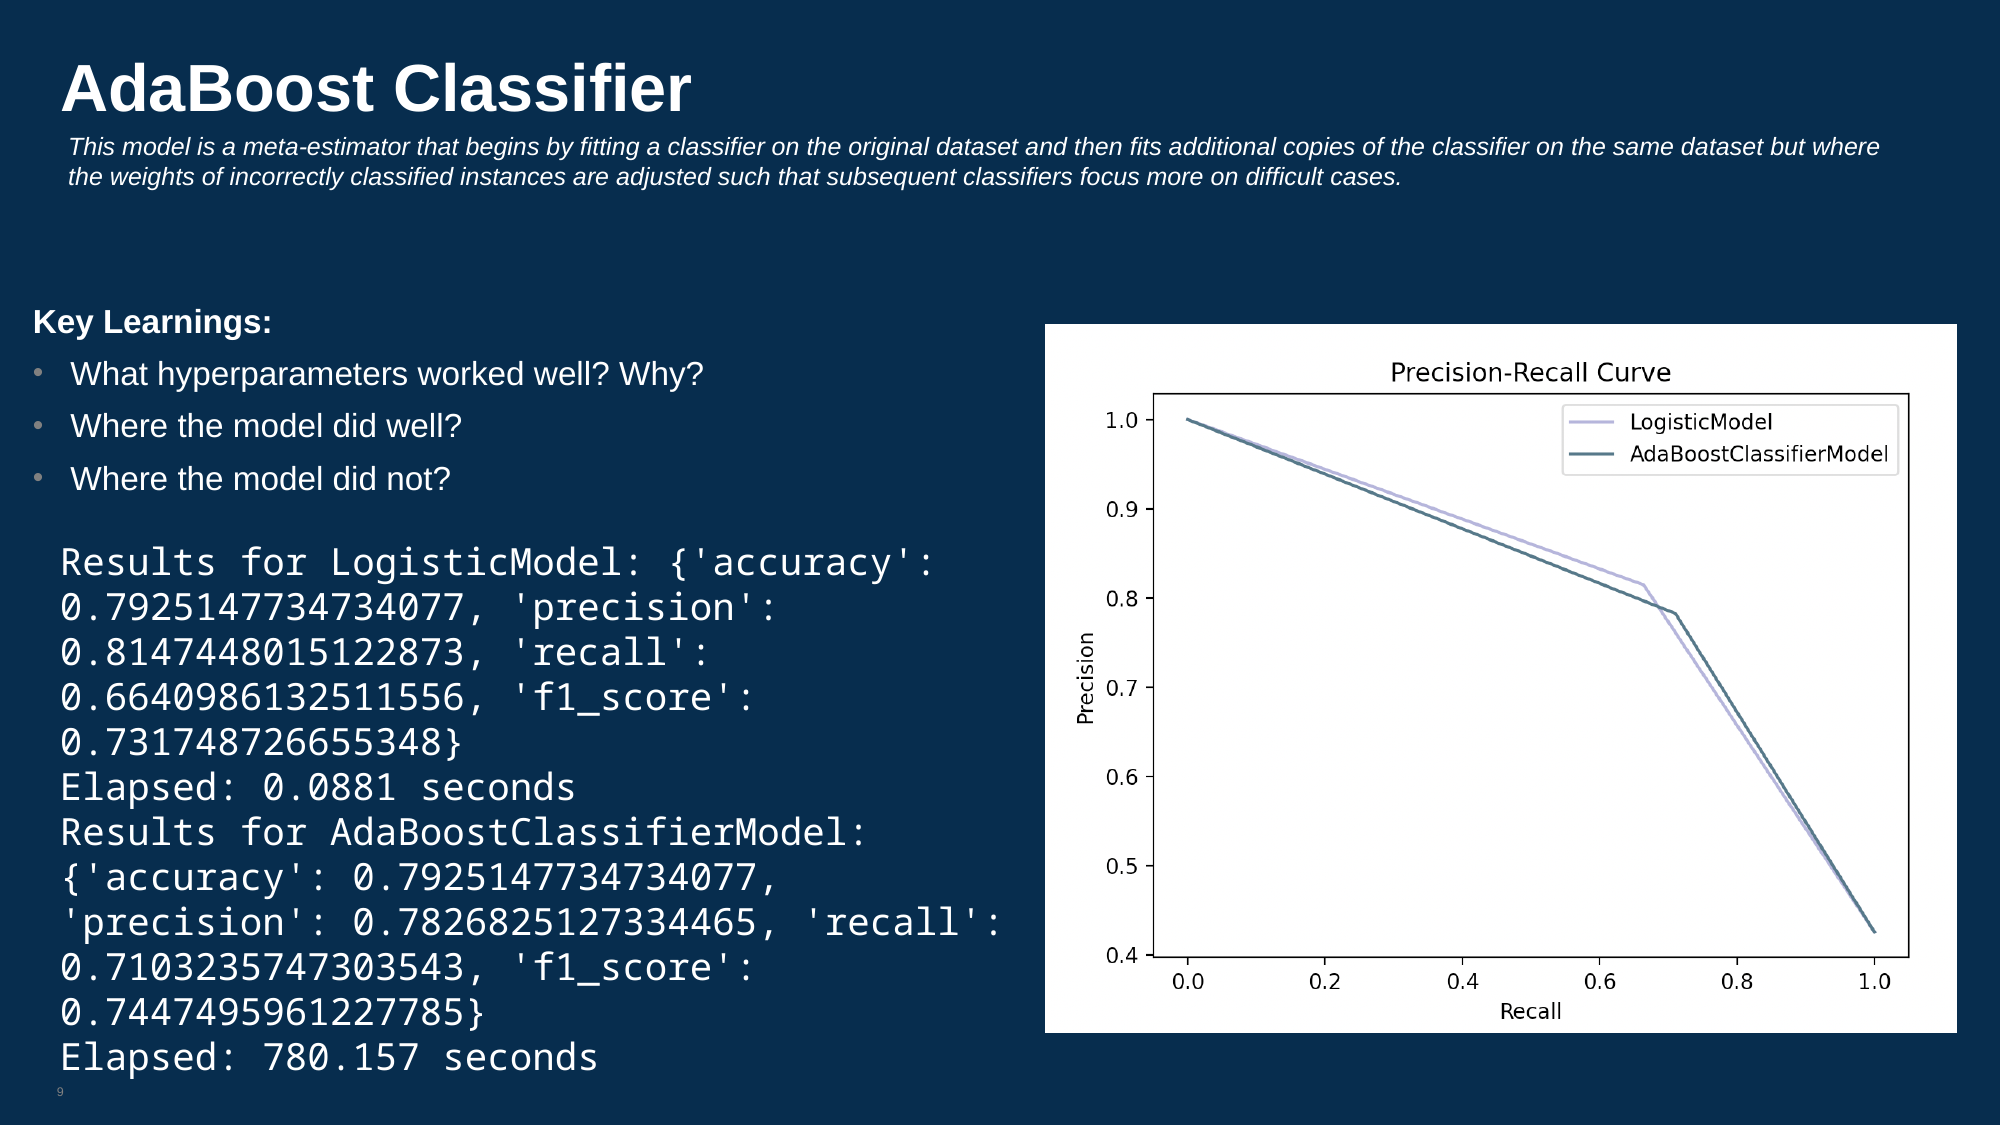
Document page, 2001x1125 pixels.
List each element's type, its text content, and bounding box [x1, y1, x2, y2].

text_box This model is a meta-estimator that begins by fitting a classifier on the original dataset and then fits additional copies of the classifier on the same dataset but where the weights of incorrectly classified instances are adjusted such that subsequent classifiers focus more on difficult cases. [53, 115, 1926, 206]
picture [1045, 324, 1958, 1033]
slide_number 9 [17, 1074, 73, 1108]
list Key Learnings: What hyperparameters worked well? Why? Where the model did well? Where the model did not? [17, 284, 1000, 515]
text_box Results for LogisticModel: {'accuracy': 0.7925147734734077, 'precision': 0.8147448015122873, 'recall': 0.6640986132511556, 'f1_score': 0.731748726655348} Elapsed: 0.0881 seconds Results for AdaBoostClassifierModel: {'accuracy': 0.7925147734734077, 'precision': 0.7826825127334465, 'recall': 0.7103235747303543, 'f1_score': 0.7447495961227785} Elapsed: 780.157 seconds [44, 530, 1046, 1086]
title AdaBoost Classifier [45, 37, 1957, 128]
